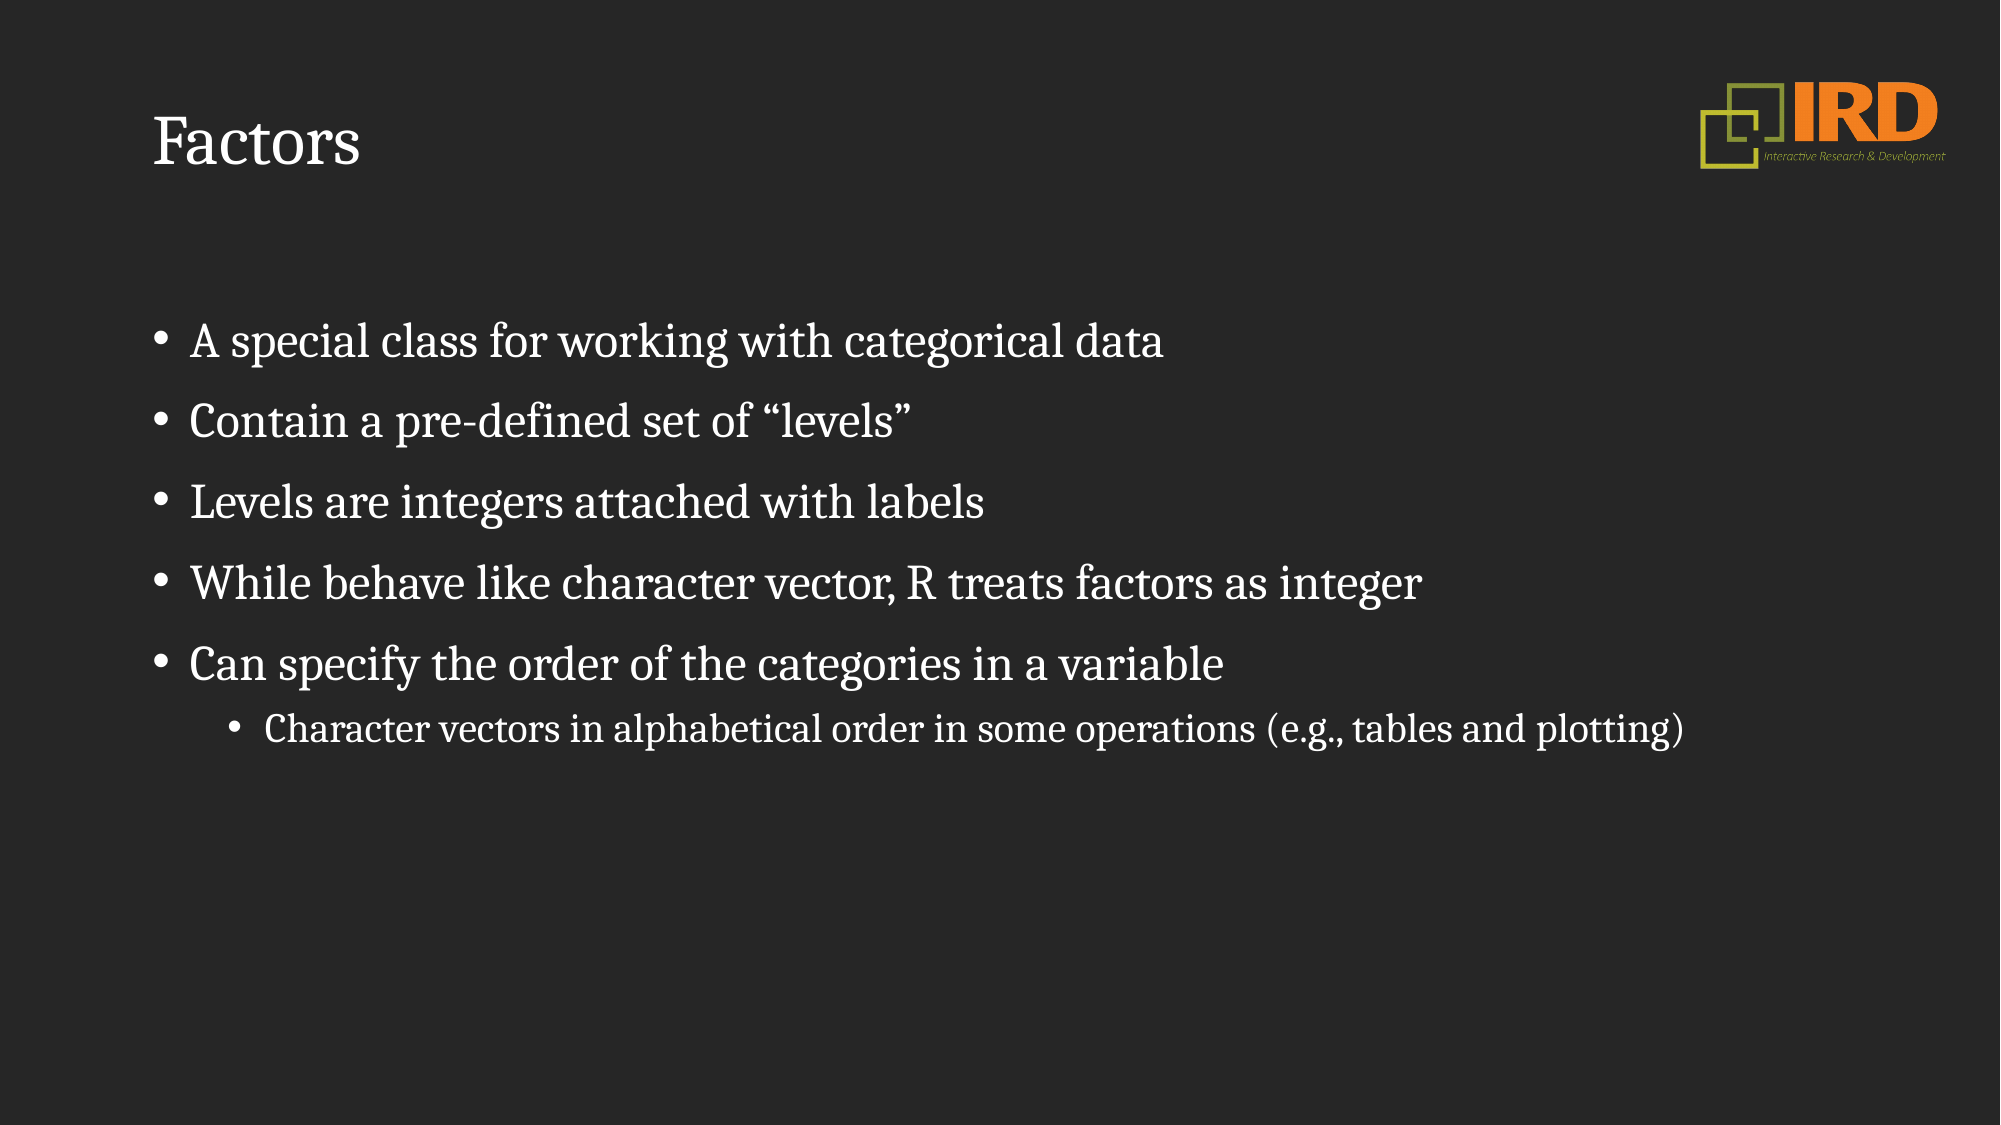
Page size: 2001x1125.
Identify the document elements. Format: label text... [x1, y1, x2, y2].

title Factors [137, 59, 1639, 224]
list A special class for working with categorical data Contain a pre-defined set of “levels” Levels are integers attached with labels While behave like character vector, R treats factors as integer Can specify the order of the categories in a variable Character vectors in alphabetical order in some operations (e.g., tables and plotting) [137, 299, 1863, 1014]
picture [1698, 82, 1948, 169]
